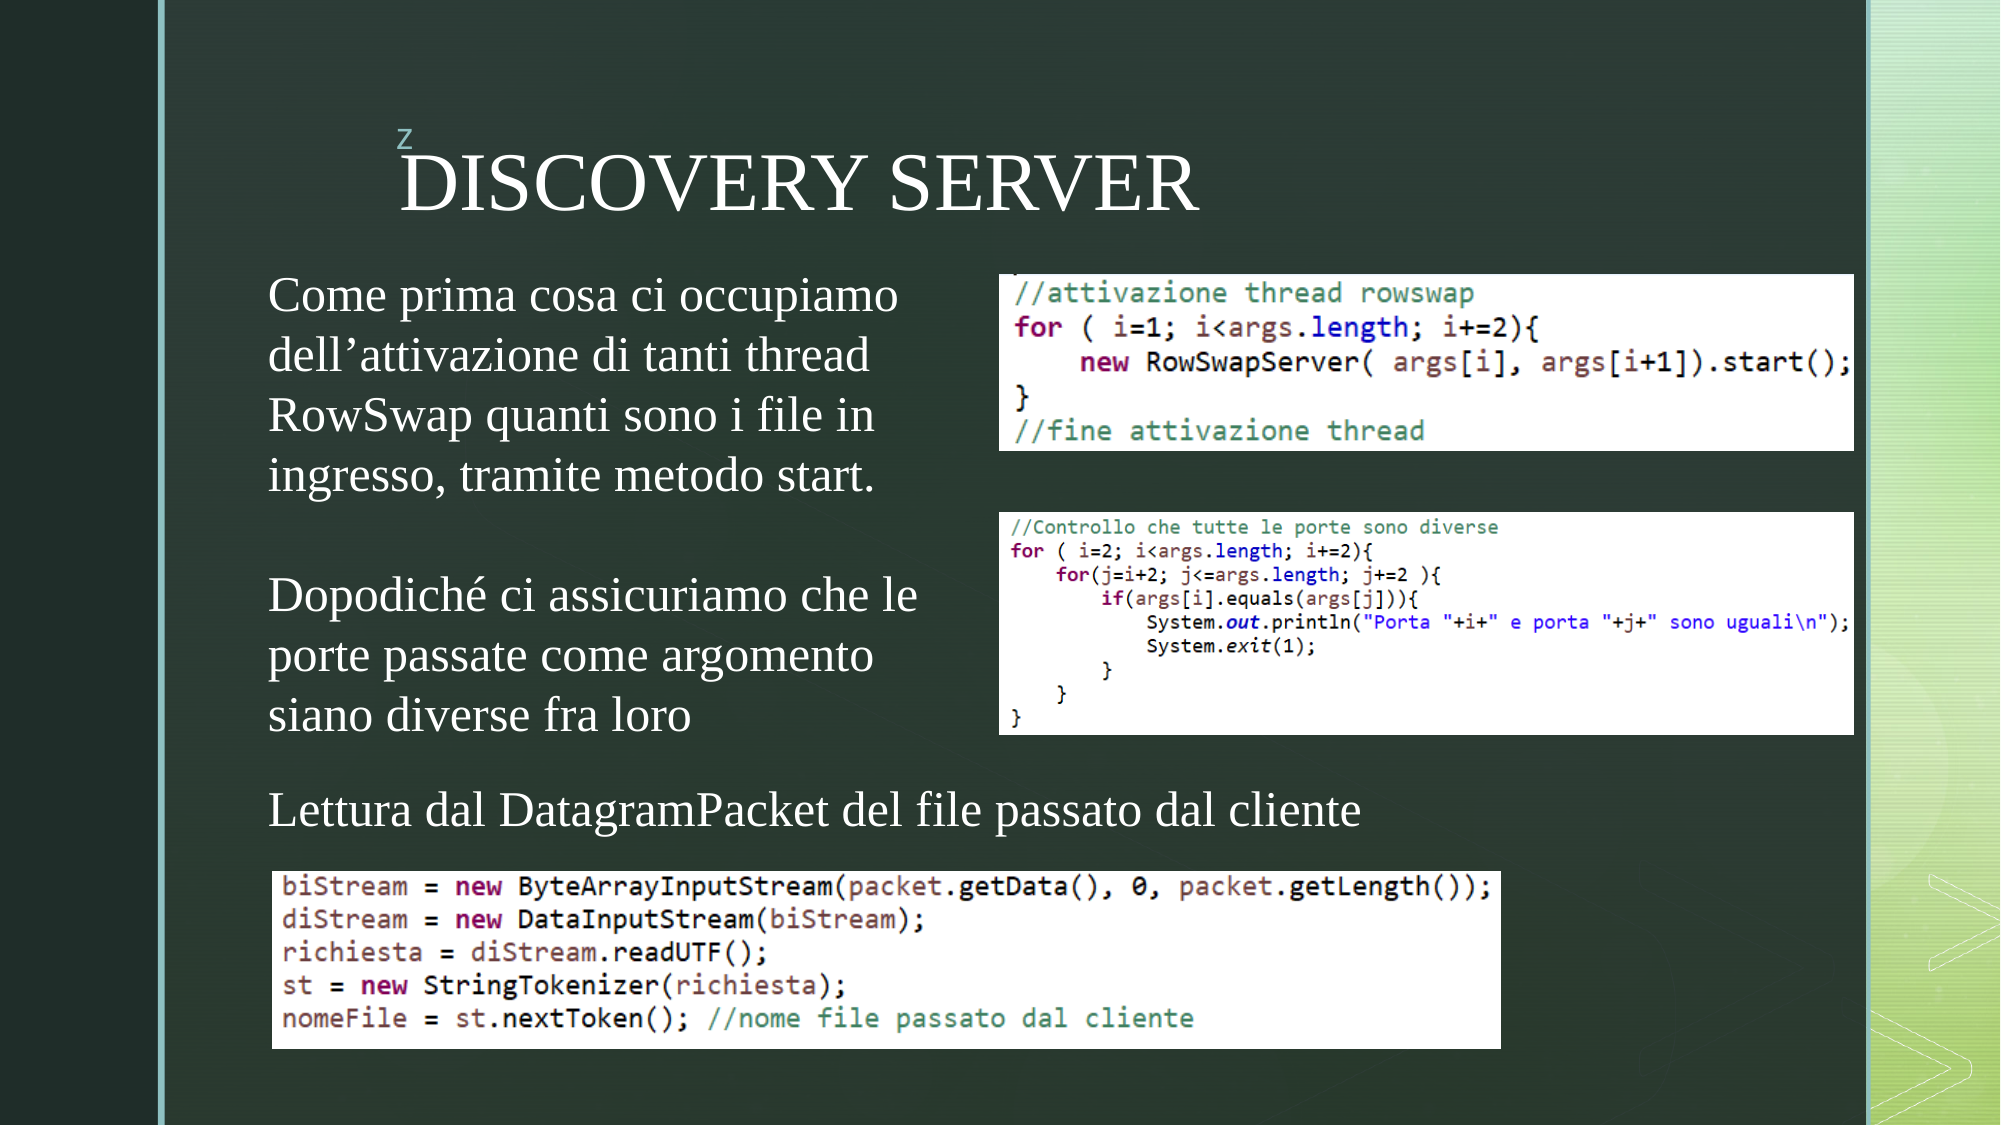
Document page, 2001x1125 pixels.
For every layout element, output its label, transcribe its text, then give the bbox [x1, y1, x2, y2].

picture [999, 274, 1854, 452]
picture [1871, 0, 2001, 1125]
text_box Come prima cosa ci occupiamo dell’attivazione di tanti thread RowSwap quanti sono i file in ingresso, tramite metodo start. Dopodiché ci assicuriamo che le porte passate come argomento siano diverse fra loro [253, 253, 964, 749]
text_box DISCOVERY SERVER [384, 120, 1360, 235]
picture [271, 870, 1502, 1049]
picture [999, 511, 1854, 736]
text_box Lettura dal DatagramPacket del file passato dal cliente [253, 769, 1839, 889]
